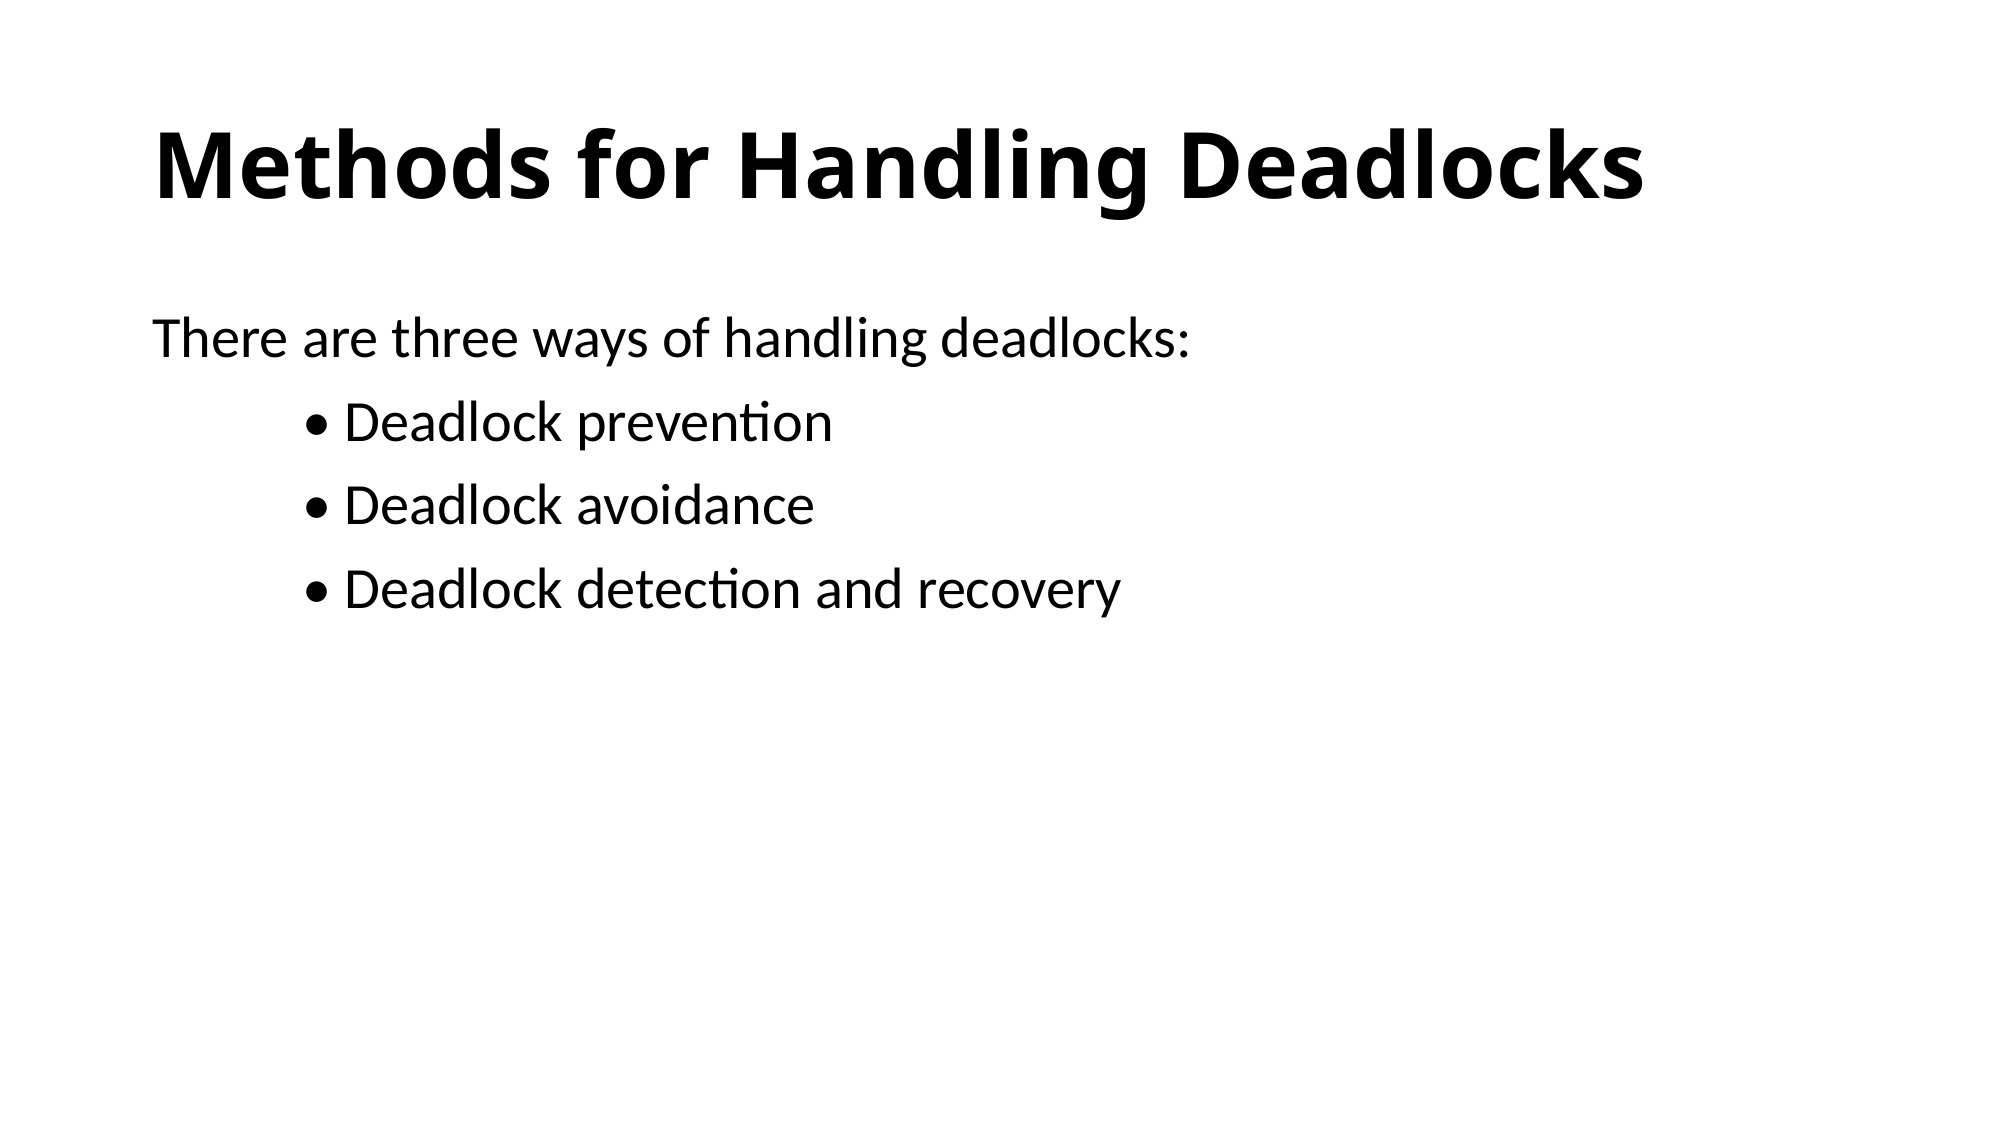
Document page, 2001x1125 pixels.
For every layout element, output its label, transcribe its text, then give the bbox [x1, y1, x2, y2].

title Methods for Handling Deadlocks [137, 59, 1863, 278]
list There are three ways of handling deadlocks: • Deadlock prevention • Deadlock avoidance • Deadlock detection and recovery [137, 299, 1863, 1014]
